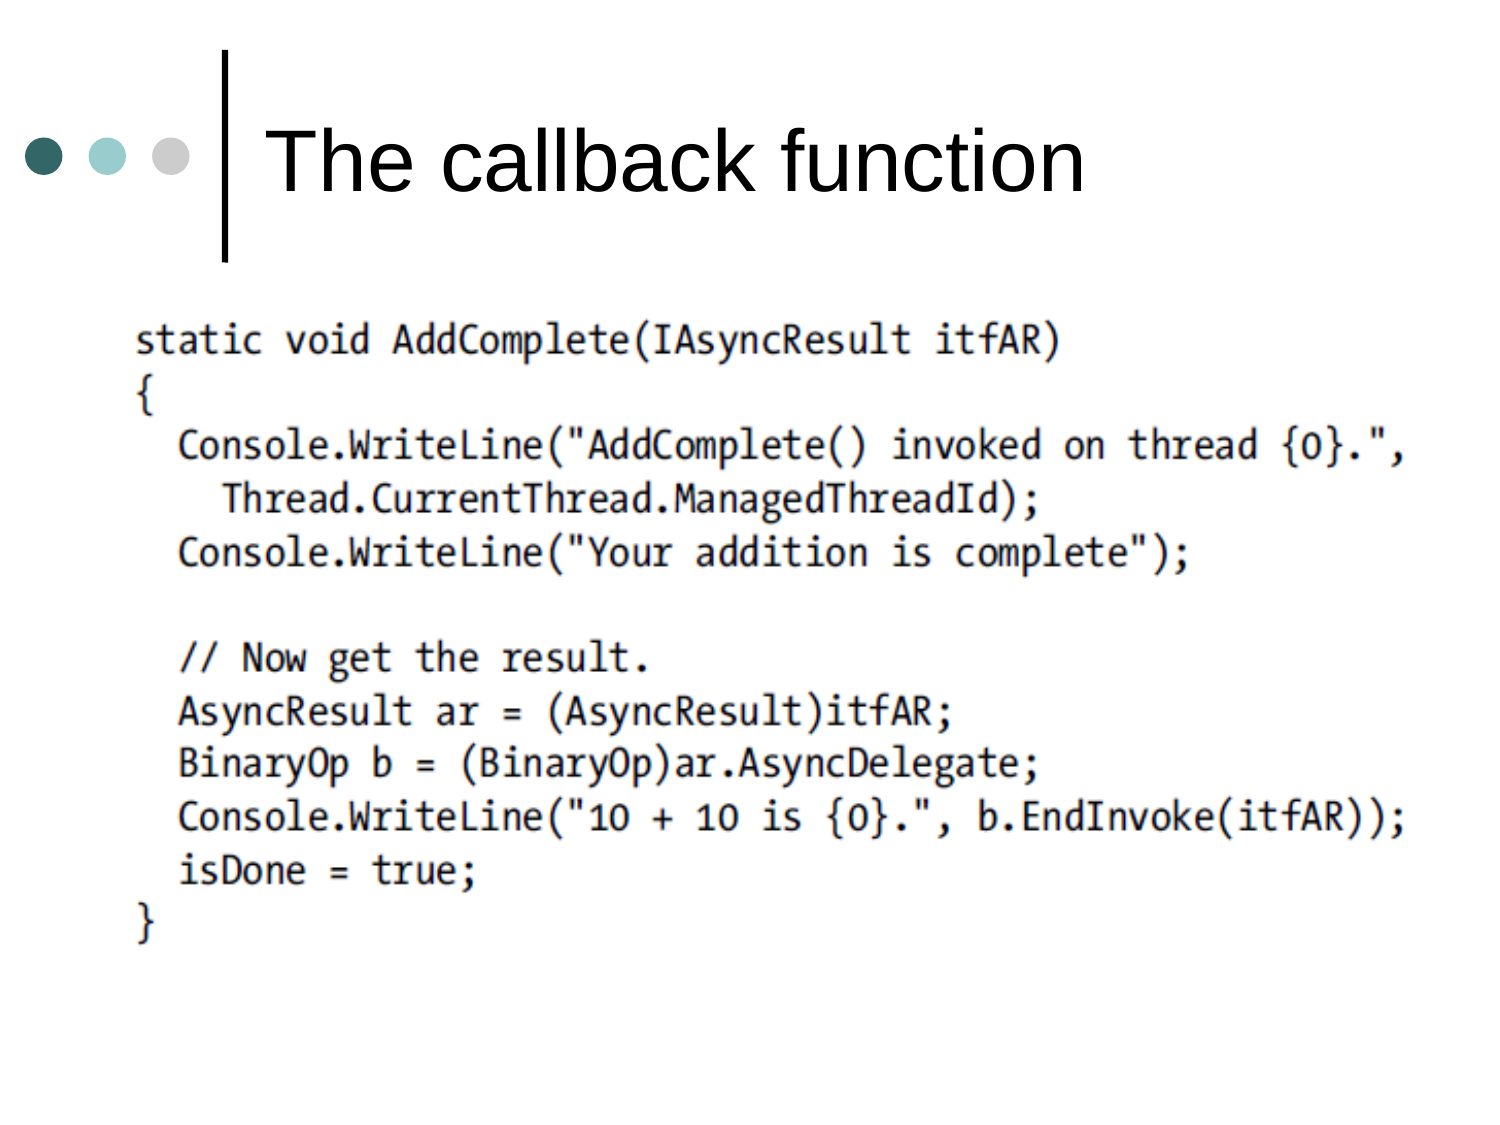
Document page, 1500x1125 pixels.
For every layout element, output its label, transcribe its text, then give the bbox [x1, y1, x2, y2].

picture [130, 317, 1431, 963]
title The callback function [249, 31, 1400, 282]
